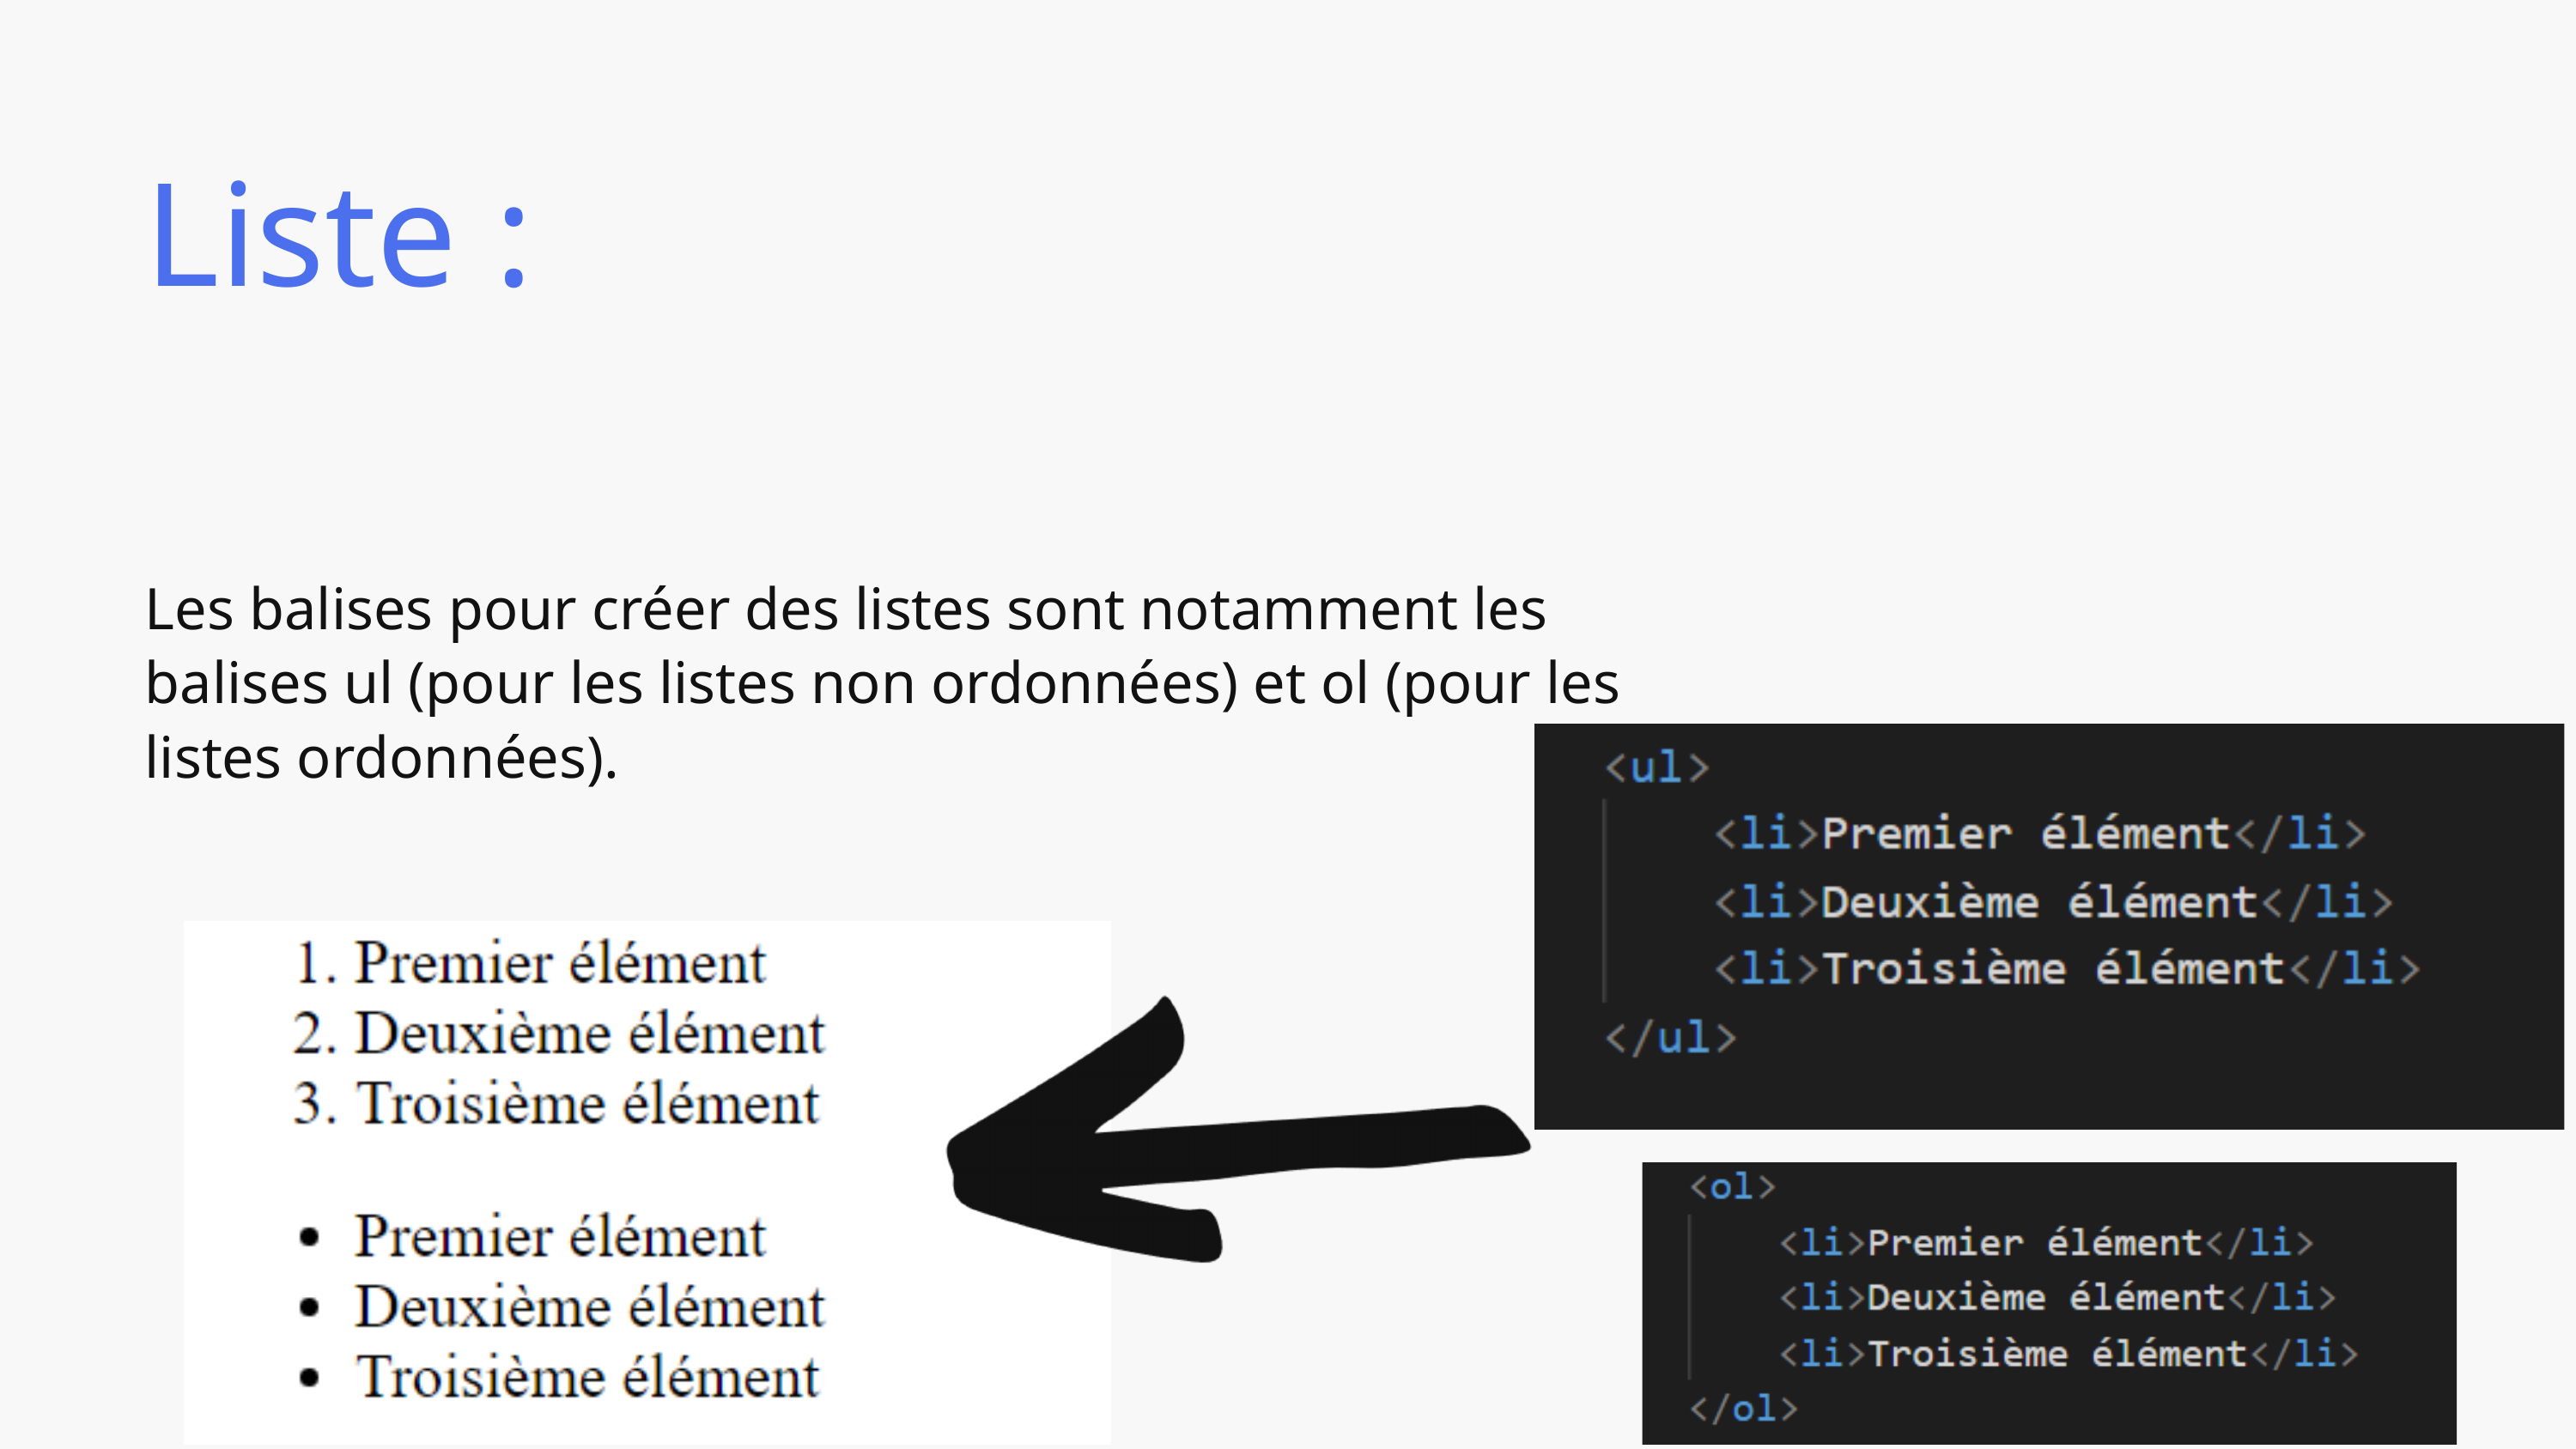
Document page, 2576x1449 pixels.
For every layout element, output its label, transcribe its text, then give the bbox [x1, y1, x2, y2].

picture [1642, 1162, 2458, 1445]
picture [184, 724, 2565, 1445]
text_box Les balises pour créer des listes sont notamment les balises ul (pour les listes non ordonnées) et ol (pour les listes ordonnées). [144, 566, 1643, 790]
text_box Liste : [144, 143, 1643, 316]
